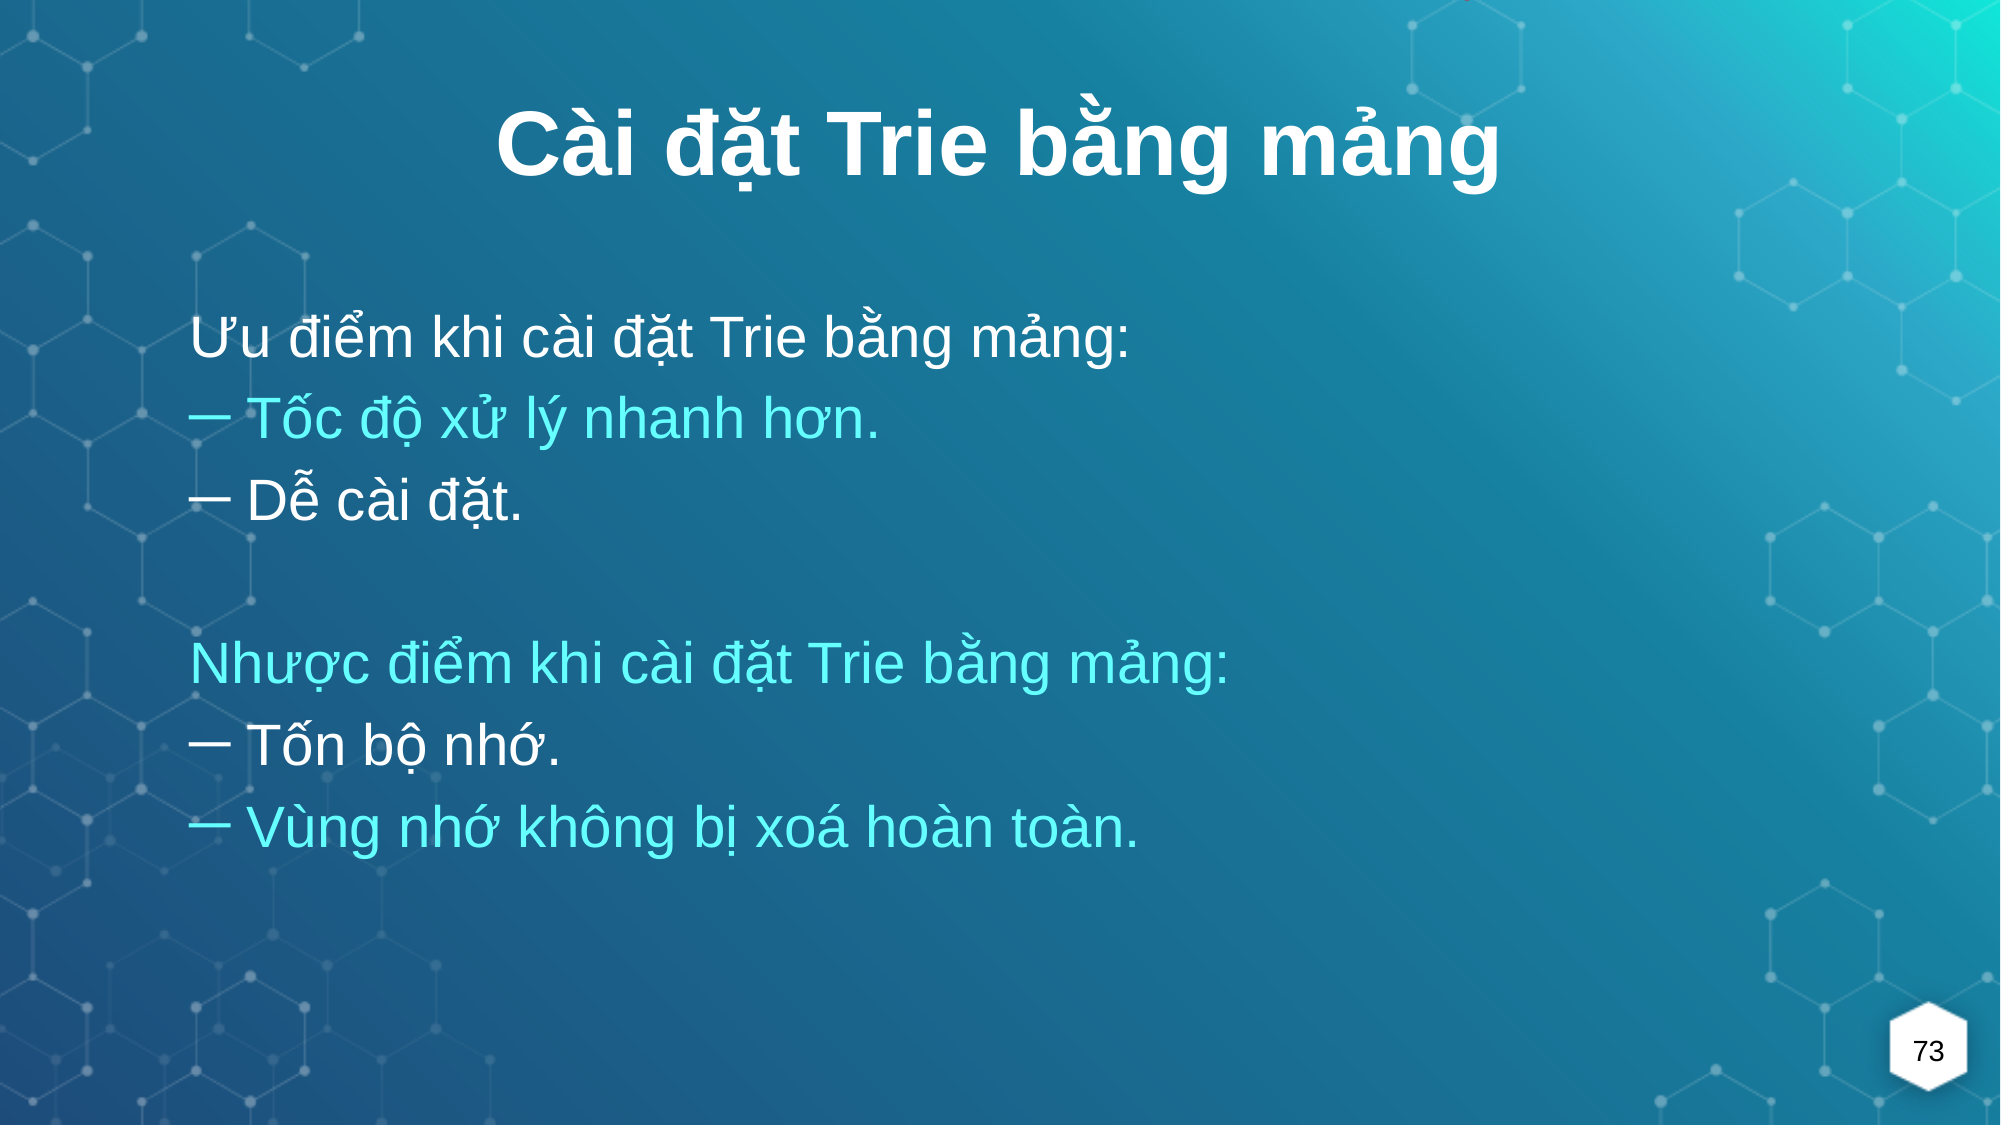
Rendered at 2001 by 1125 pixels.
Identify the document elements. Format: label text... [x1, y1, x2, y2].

title Cài đặt Trie bằng mảng [99, 45, 1900, 233]
picture [0, 0, 2001, 1125]
text_box Ưu điểm khi cài đặt Trie bằng mảng: Tốc độ xử lý nhanh hơn. Dễ cài đặt. Nhược điểm khi cài đặt Trie bằng mảng: Tốn bộ nhớ. Vùng nhớ không bị xoá hoàn toàn. [174, 291, 1975, 950]
